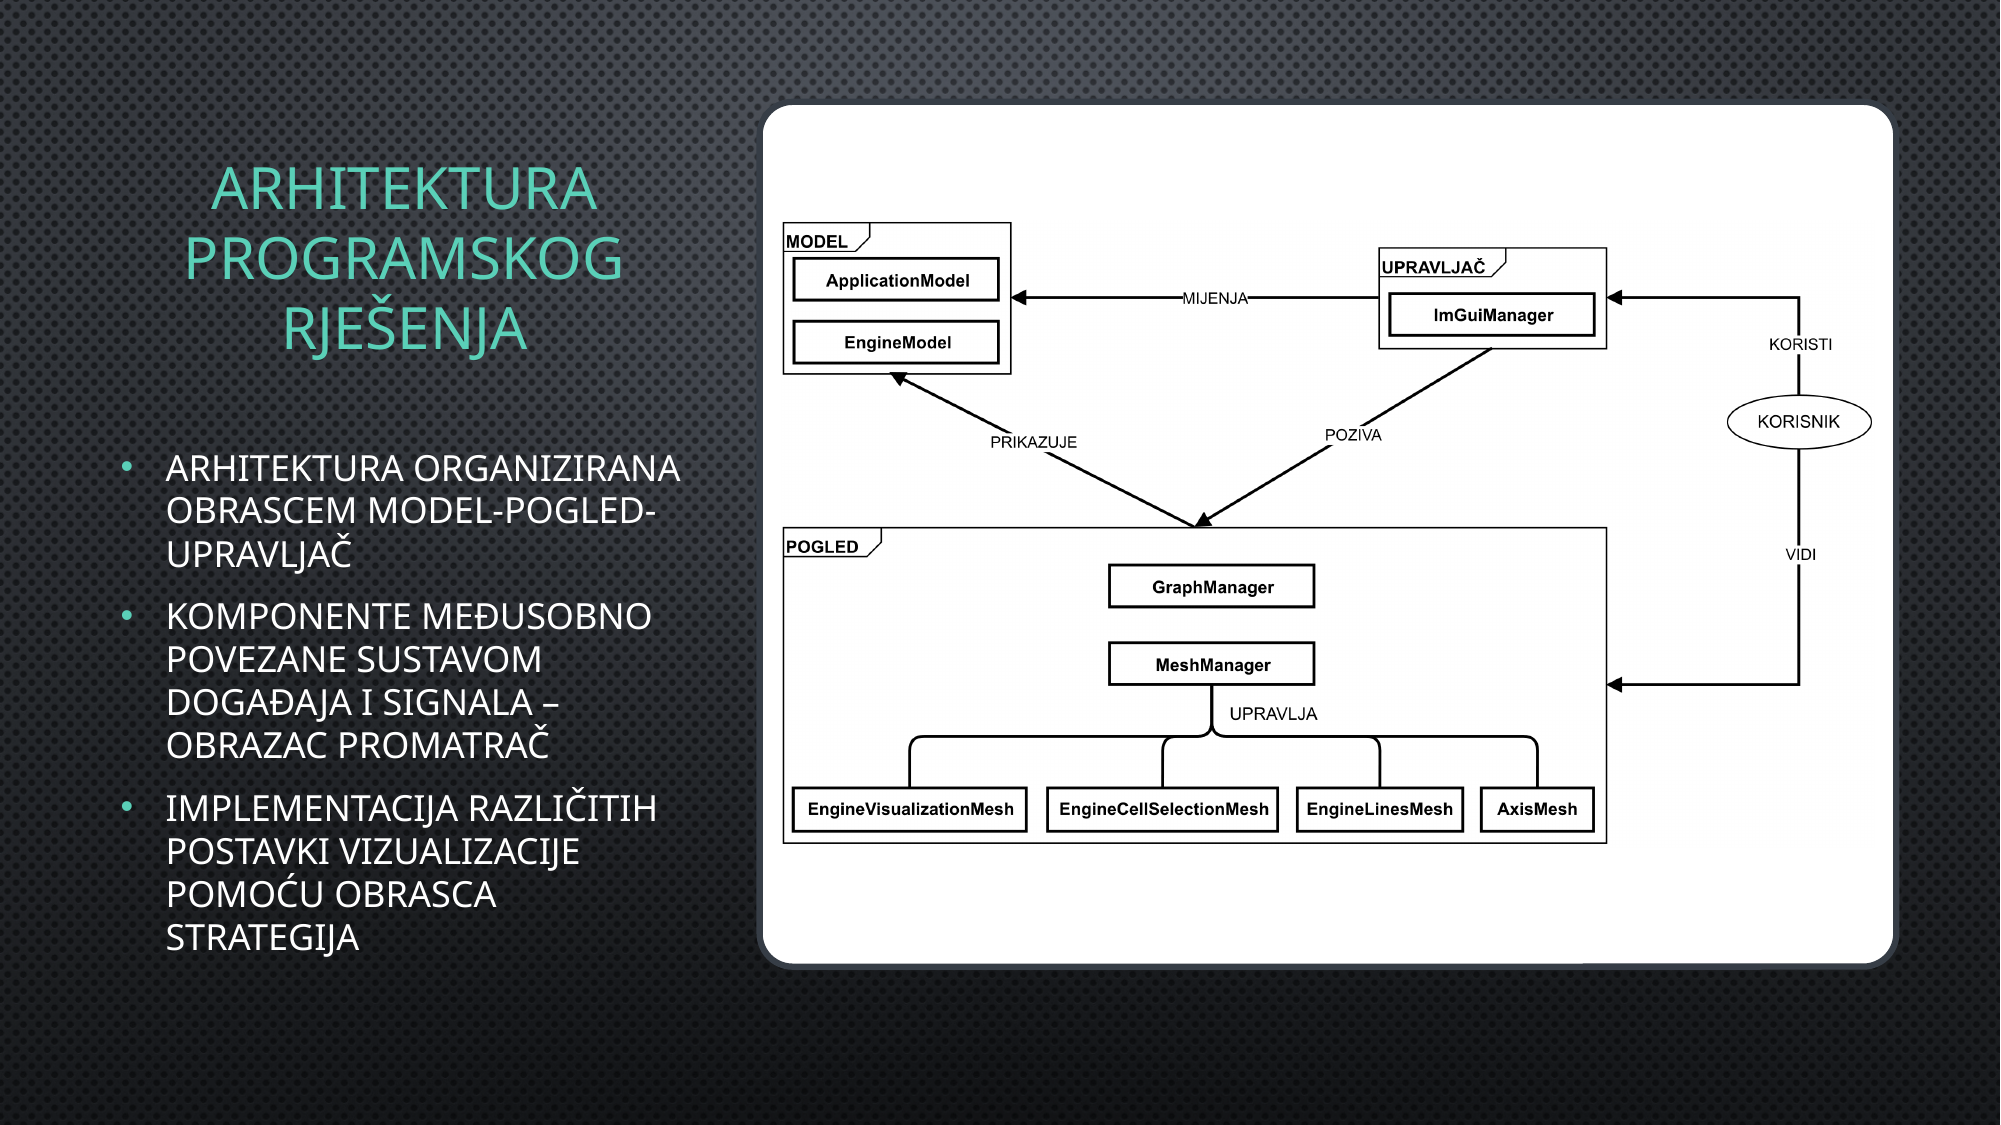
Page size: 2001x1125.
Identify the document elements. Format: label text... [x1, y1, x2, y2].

list Arhitektura organizirana obrascem Model-Pogled-Upravljač Komponente međusobno povezane sustavom događaja i signala – obrazac Promatrač Implementacija različitih postavki vizualizacije pomoću obrasca Strategija [105, 437, 704, 966]
text_box [0, 0, 2000, 1125]
picture [780, 220, 1876, 849]
title Arhitektura programskog rješenja [105, 99, 704, 413]
text_box [758, 100, 1898, 969]
